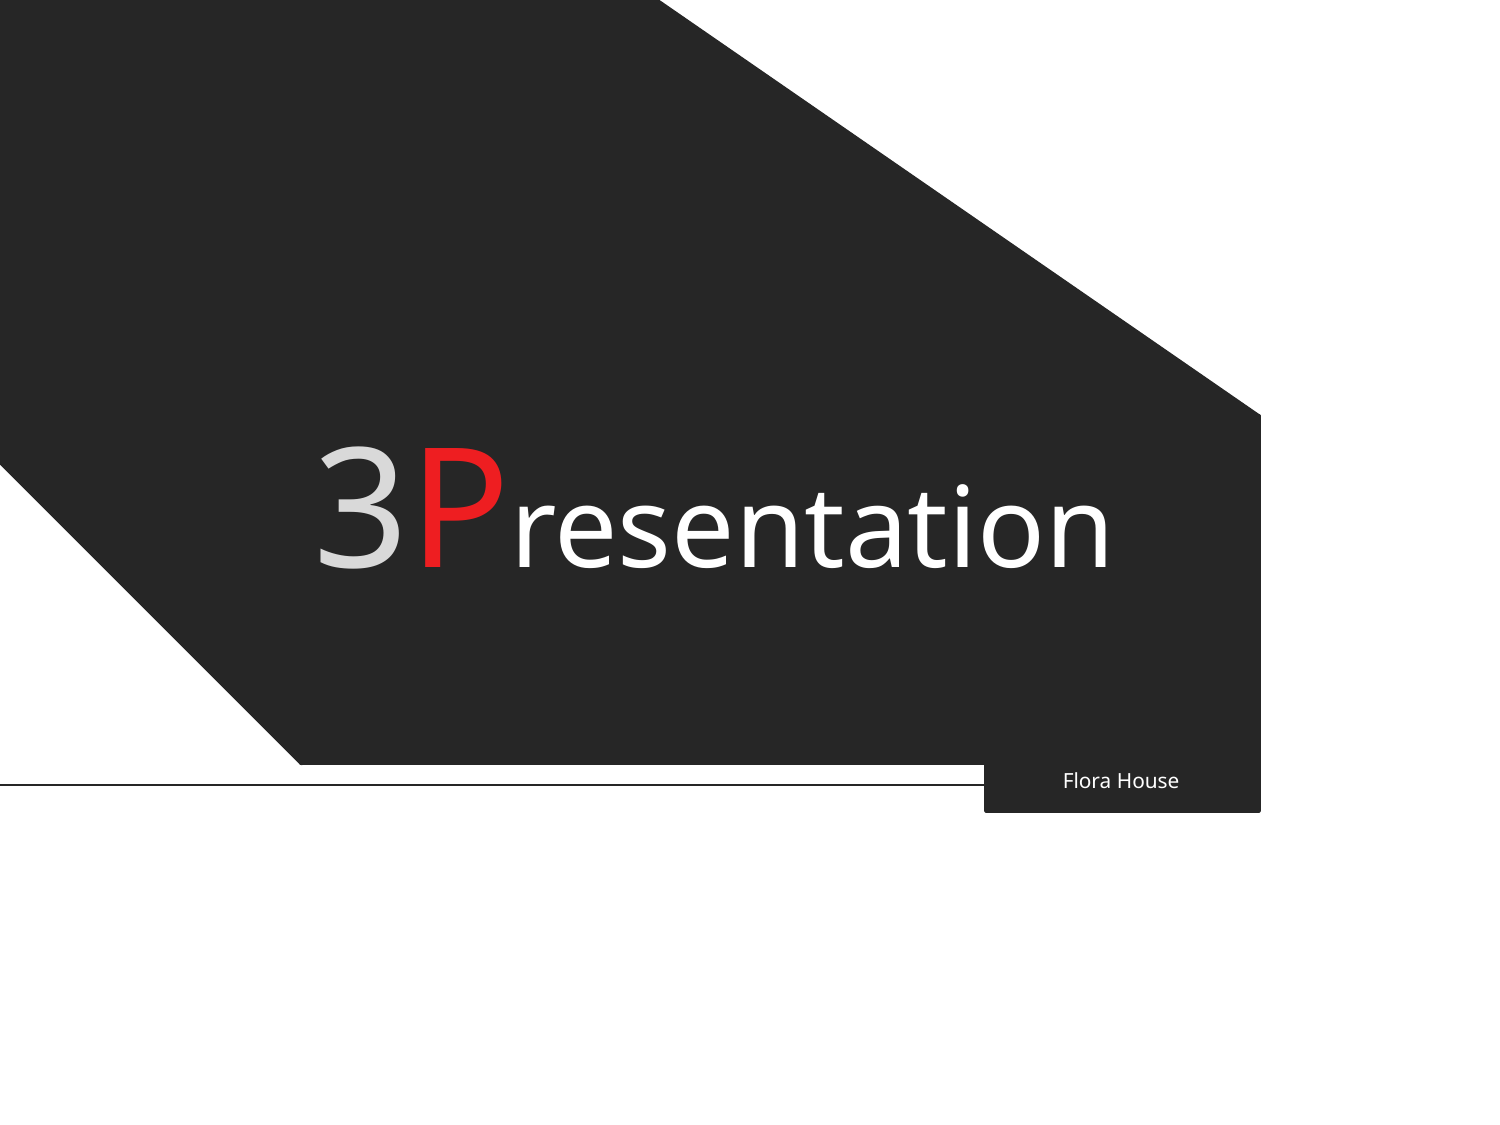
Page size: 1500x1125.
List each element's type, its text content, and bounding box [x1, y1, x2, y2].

text_box Flora House [1048, 772, 1195, 800]
text_box [984, 770, 1261, 813]
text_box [0, 0, 1260, 764]
